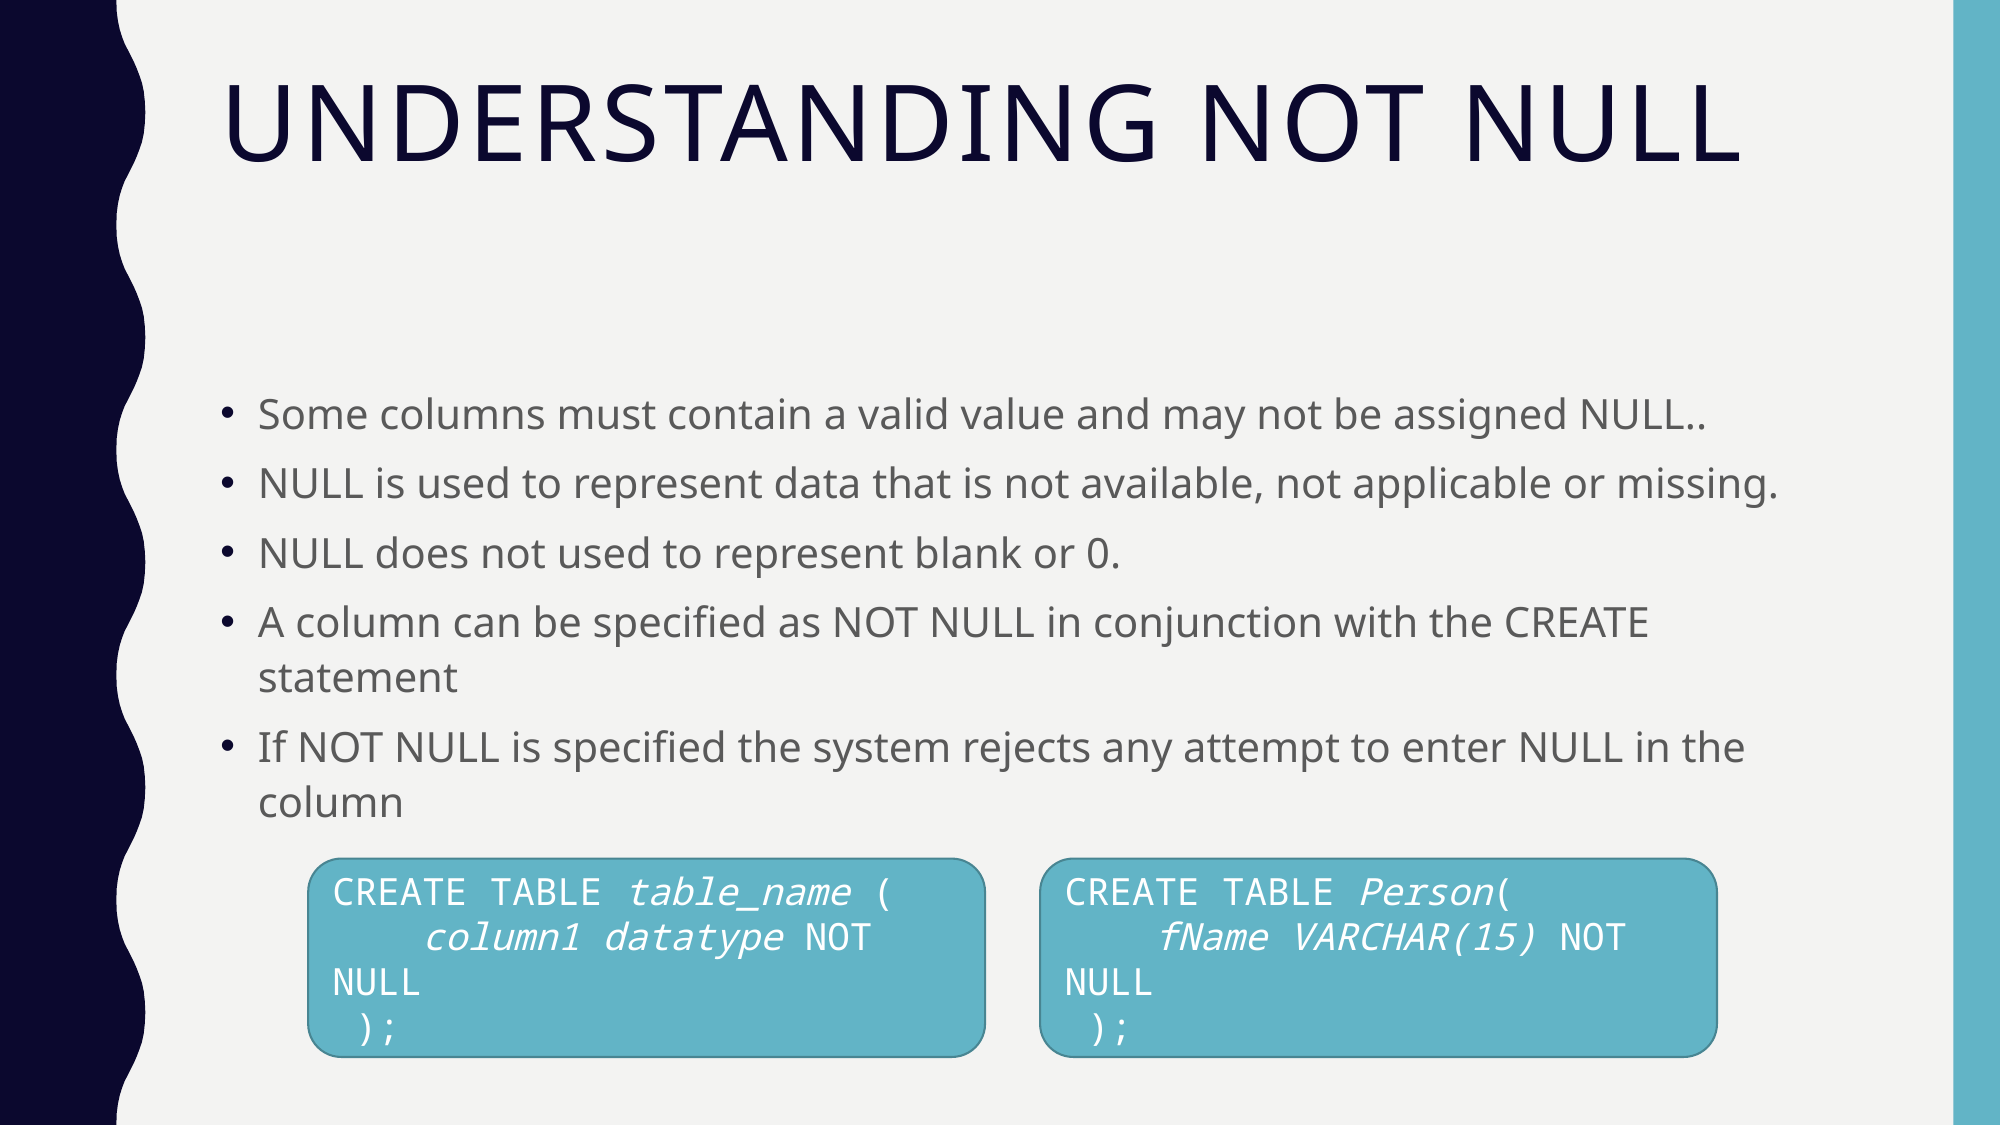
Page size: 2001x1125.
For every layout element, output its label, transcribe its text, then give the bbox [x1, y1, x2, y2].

text_box CREATE TABLE Person( fName VARCHAR(15) NOT NULL ); [1039, 857, 1719, 1059]
title Understanding not null [205, 62, 1875, 308]
text_box CREATE TABLE table_name ( column1 datatype NOT NULL ); [307, 857, 987, 1059]
list Some columns must contain a valid value and may not be assigned NULL.. NULL is used to represent data that is not available, not applicable or missing. NULL does not used to represent blank or 0. A column can be specified as NOT NULL in conjunction with the CREATE statement If NOT NULL is specified the system rejects any attempt to enter NULL in the column [205, 375, 1875, 965]
